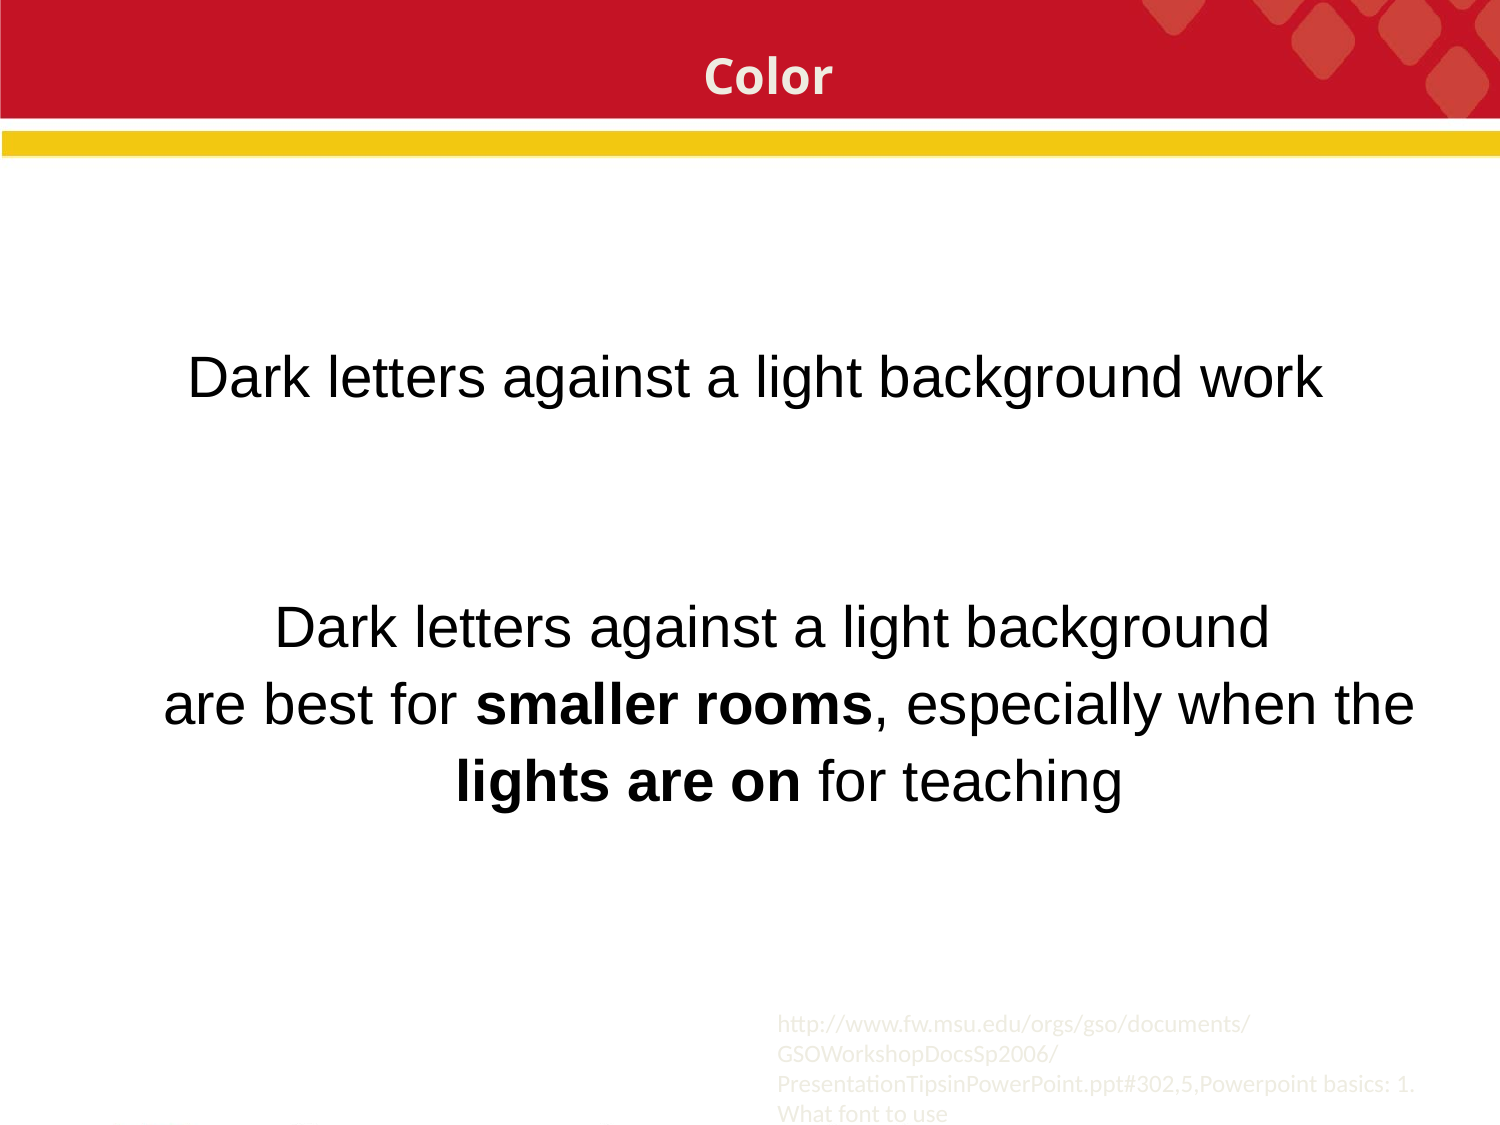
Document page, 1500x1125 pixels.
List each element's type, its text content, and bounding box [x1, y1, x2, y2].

title Color [75, 37, 1463, 113]
picture [0, 0, 1500, 1125]
text_box Dark letters against a light background work [99, 324, 1413, 417]
text_box Dark letters against a light background are best for smaller rooms, especially when the lights are on for teaching [79, 574, 1500, 891]
text_box http://www.fw.msu.edu/orgs/gso/documents/GSOWorkshopDocsSp2006/PresentationTipsinPowerPoint.ppt#302,5,Powerpoint basics: 1. What font to use [762, 999, 1475, 1125]
